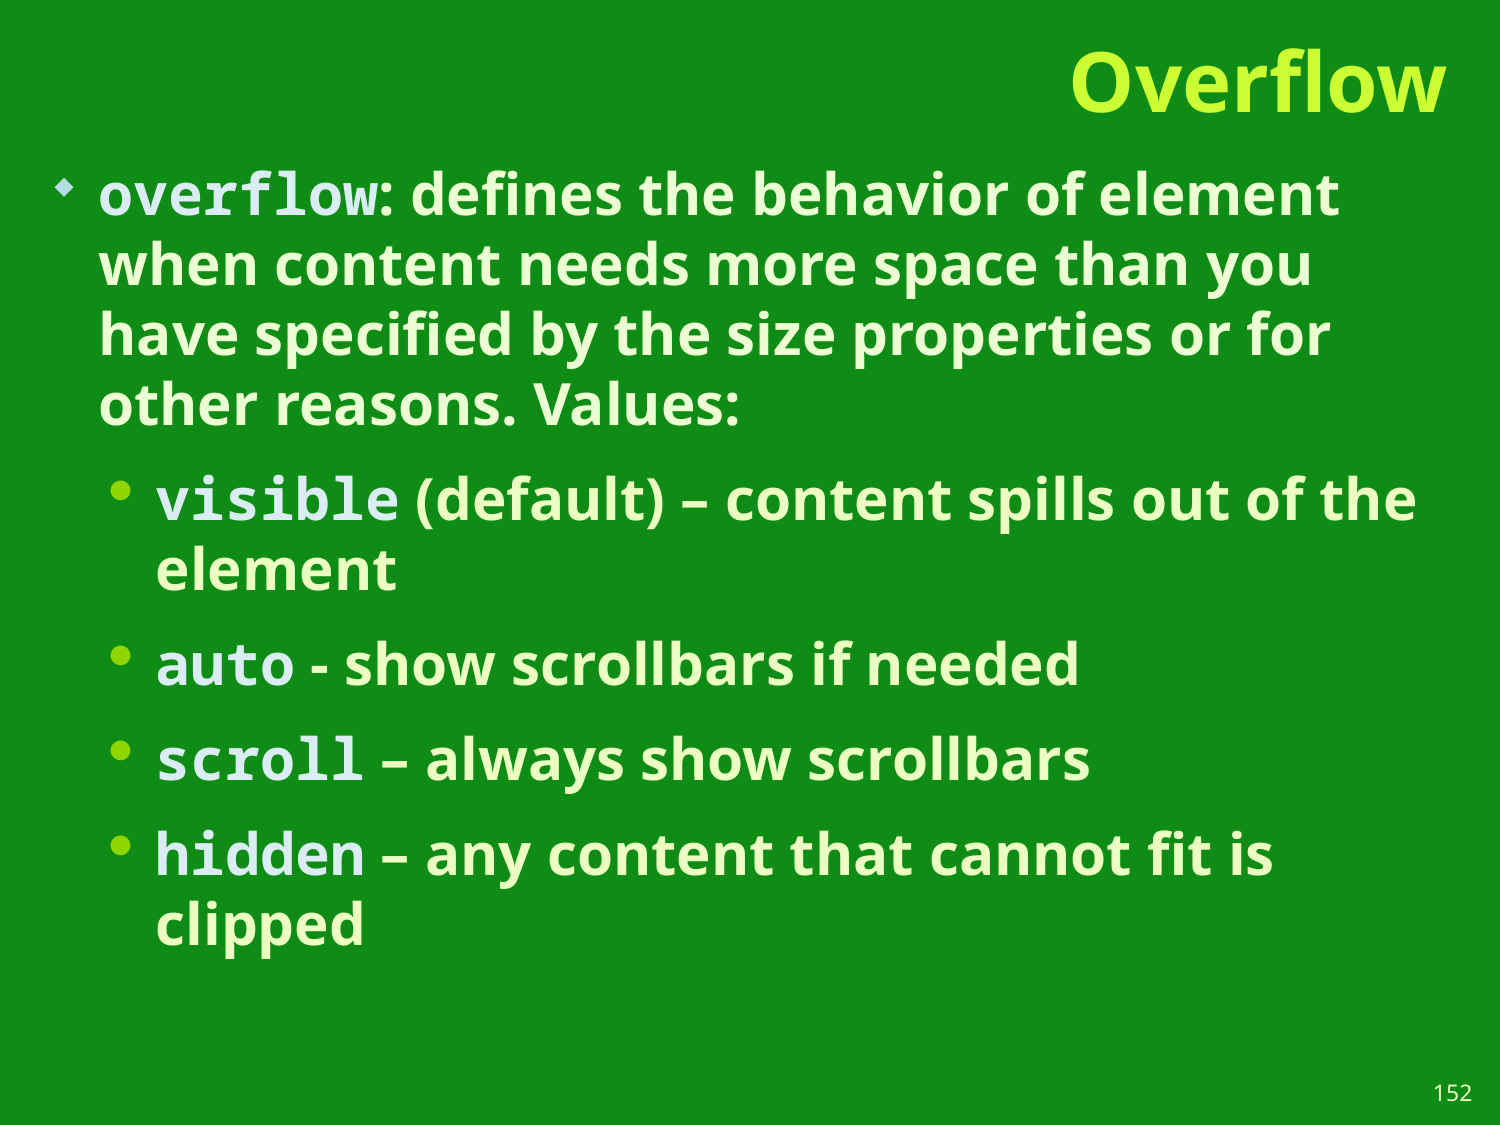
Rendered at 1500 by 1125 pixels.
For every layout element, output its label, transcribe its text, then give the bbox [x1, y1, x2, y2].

list overflow: defines the behavior of element when content needs more space than you have specified by the size properties or for other reasons. Values: visible (default) – content spills out of the element auto - show scrollbars if needed scroll – always show scrollbars hidden – any content that cannot fit is clipped [37, 149, 1463, 1075]
title Overflow [300, 12, 1463, 149]
slide_number 152 [1412, 1074, 1488, 1113]
